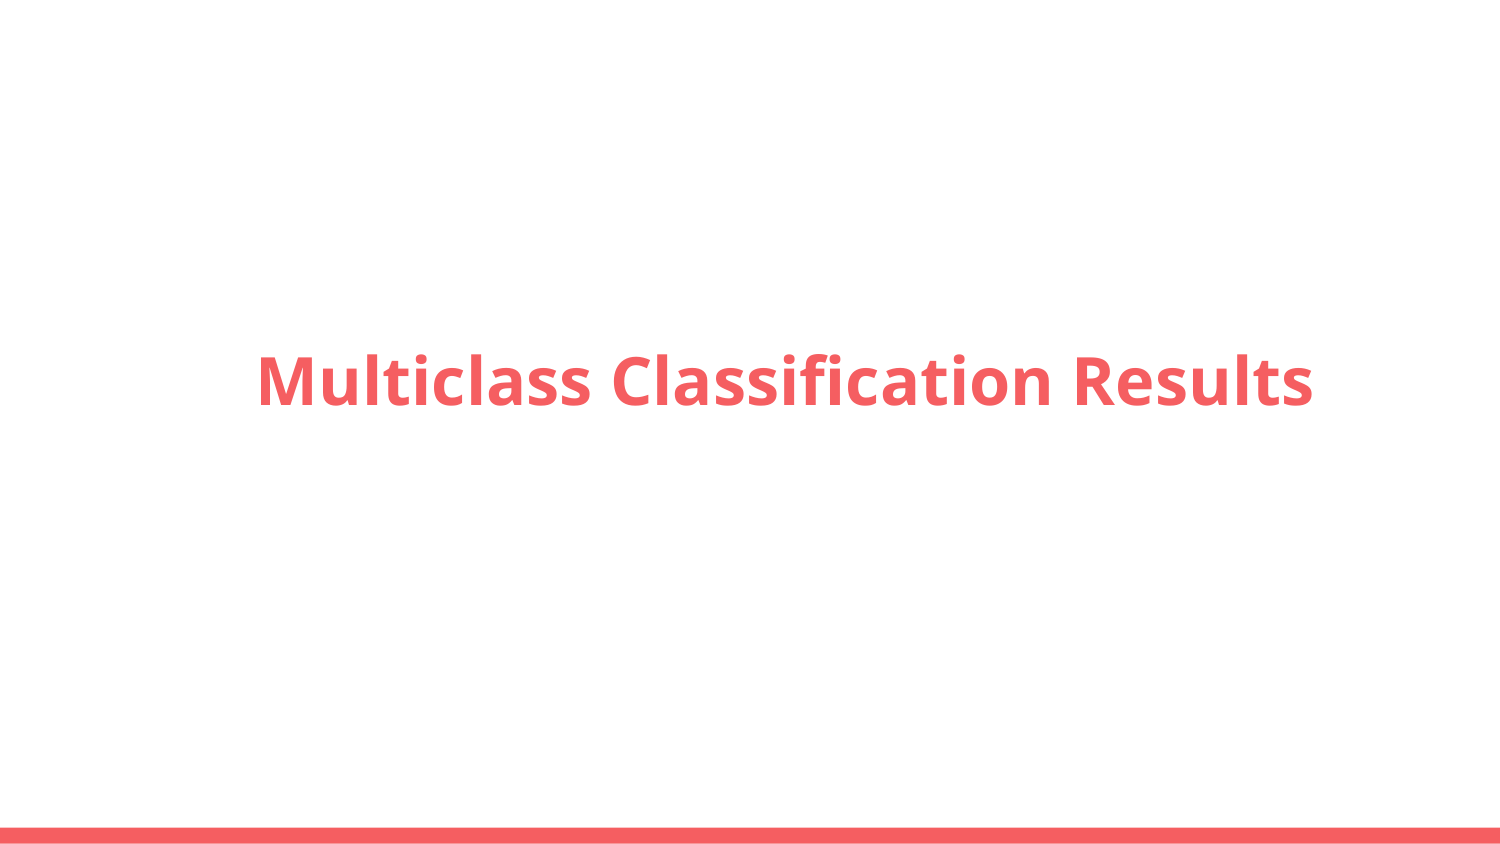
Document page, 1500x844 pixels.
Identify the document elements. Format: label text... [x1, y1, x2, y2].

title Multiclass Classification Results [51, 323, 1449, 460]
